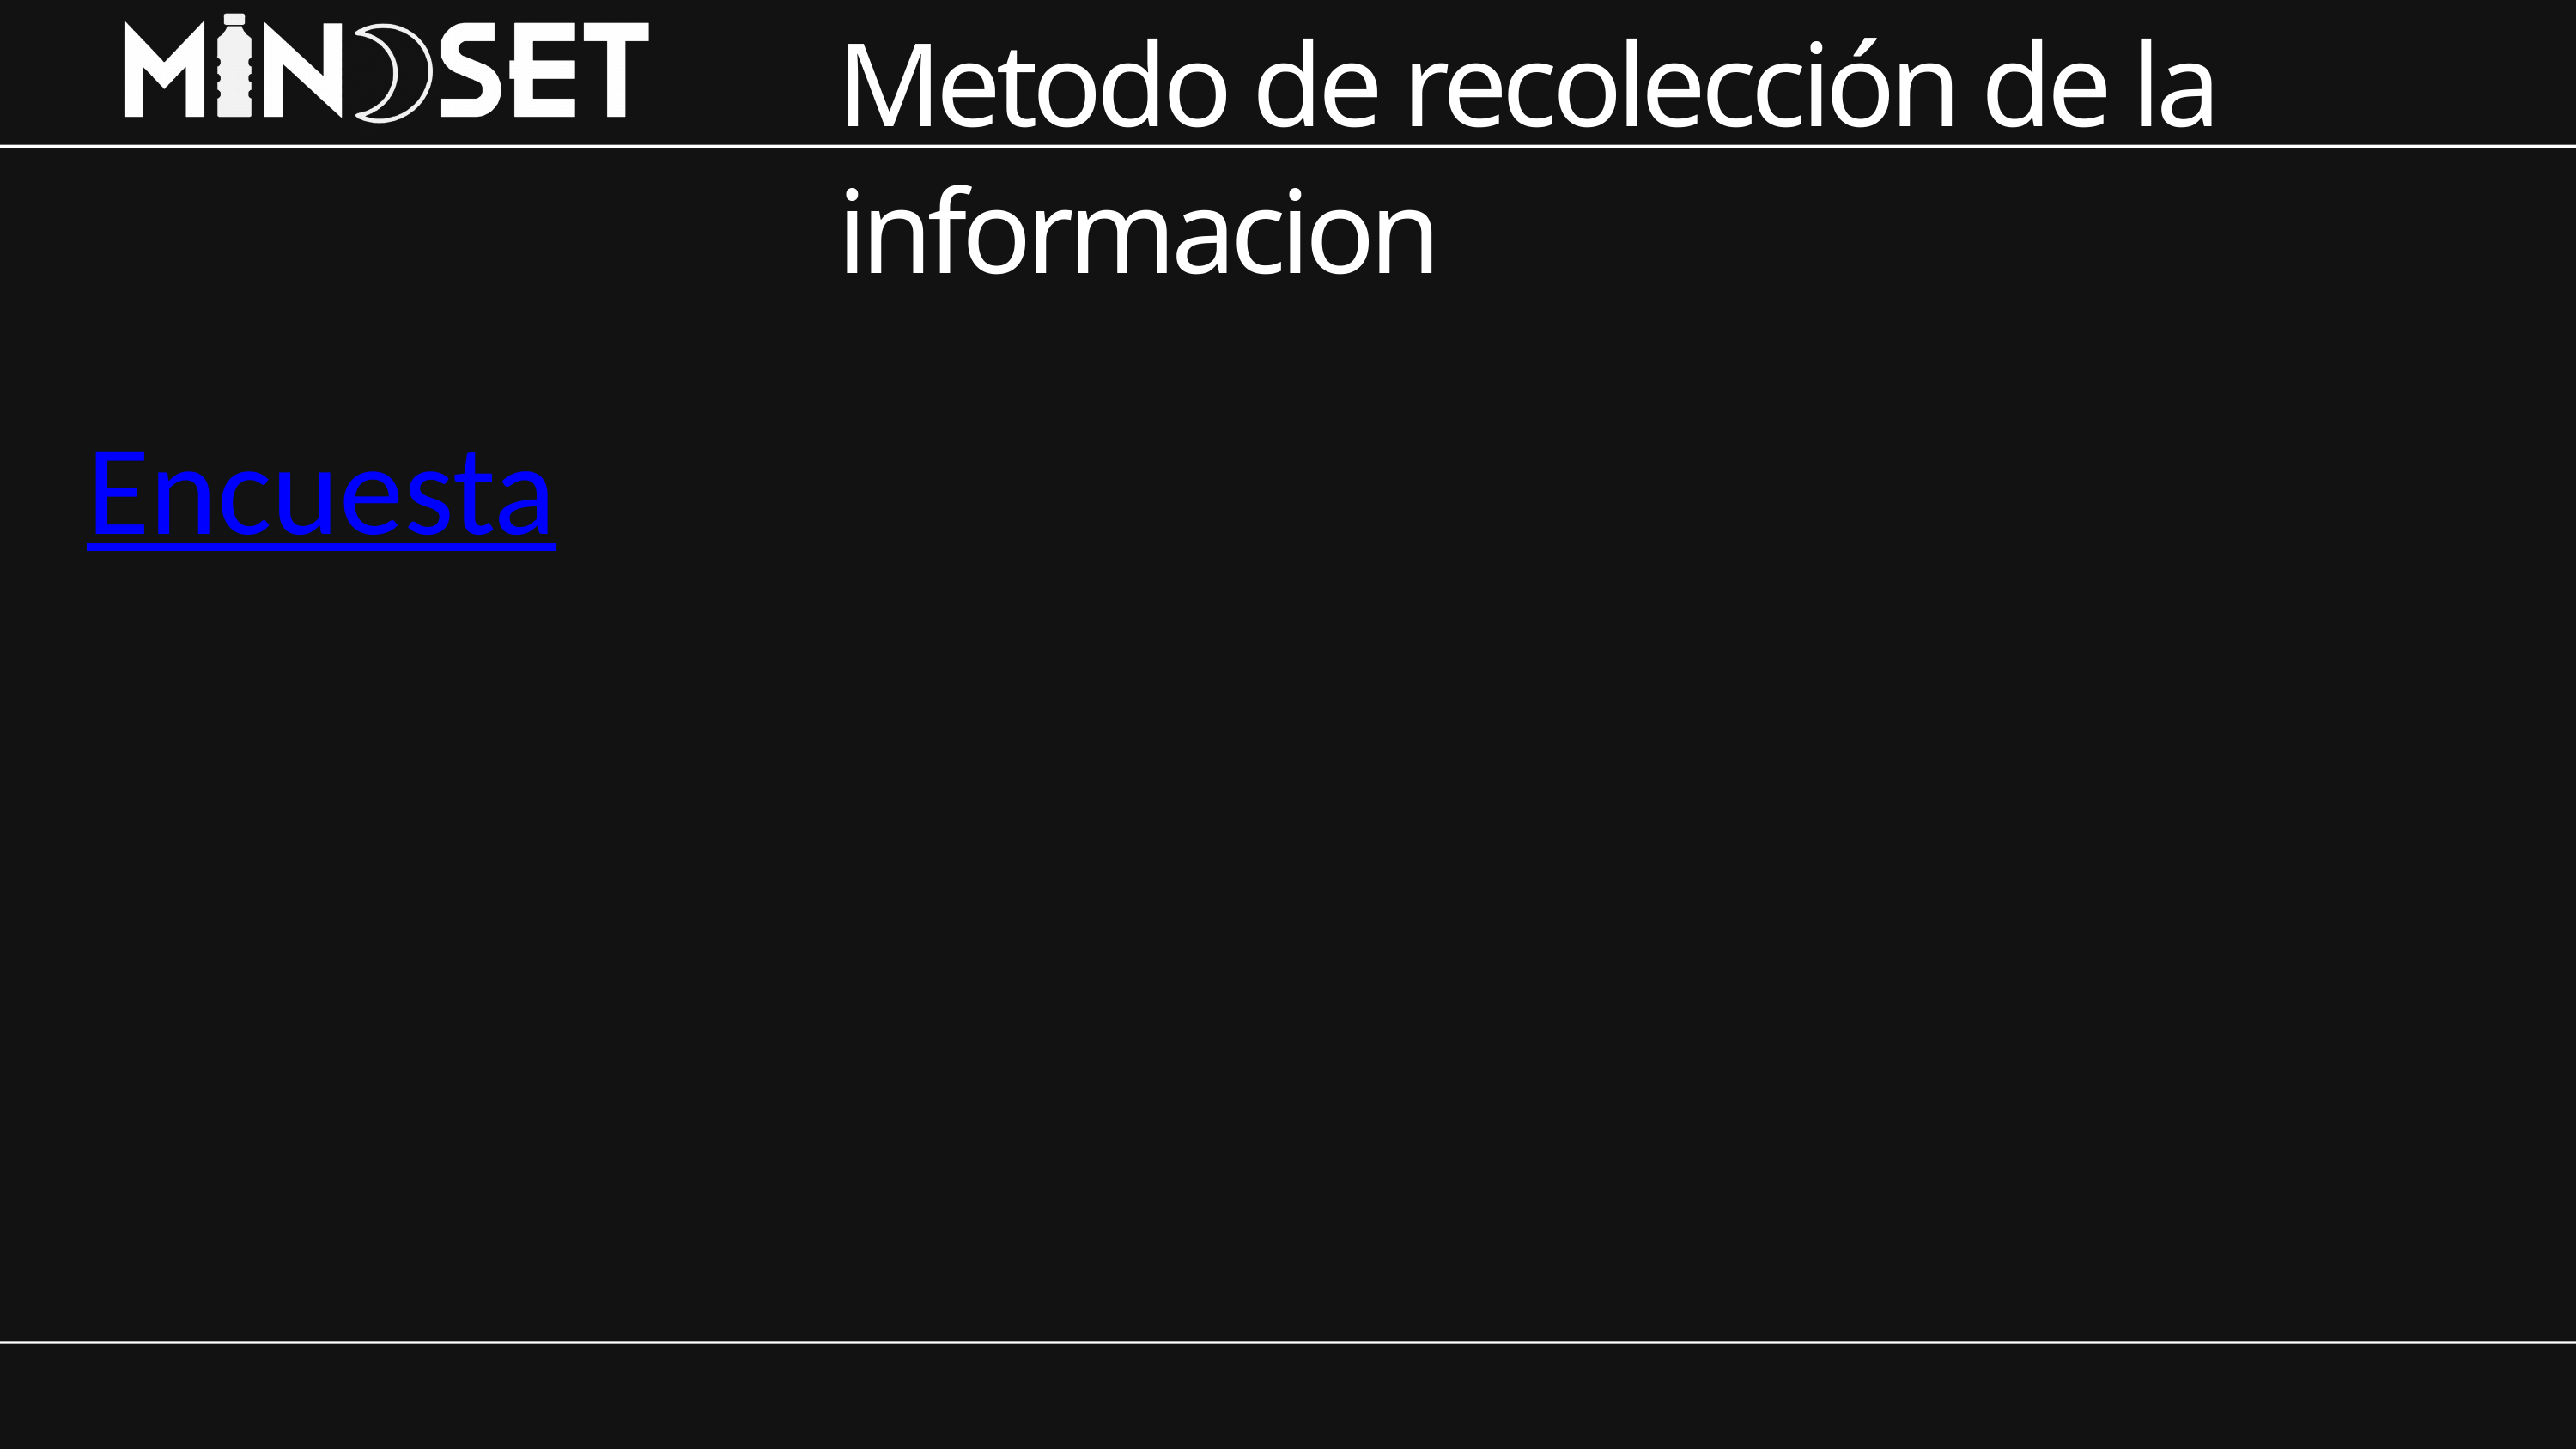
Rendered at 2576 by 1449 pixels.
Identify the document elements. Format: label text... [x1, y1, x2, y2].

text_box [75, 0, 701, 388]
text_box Metodo de recolección de la informacion [836, 3, 2254, 297]
text_box Encuesta [74, 399, 738, 567]
